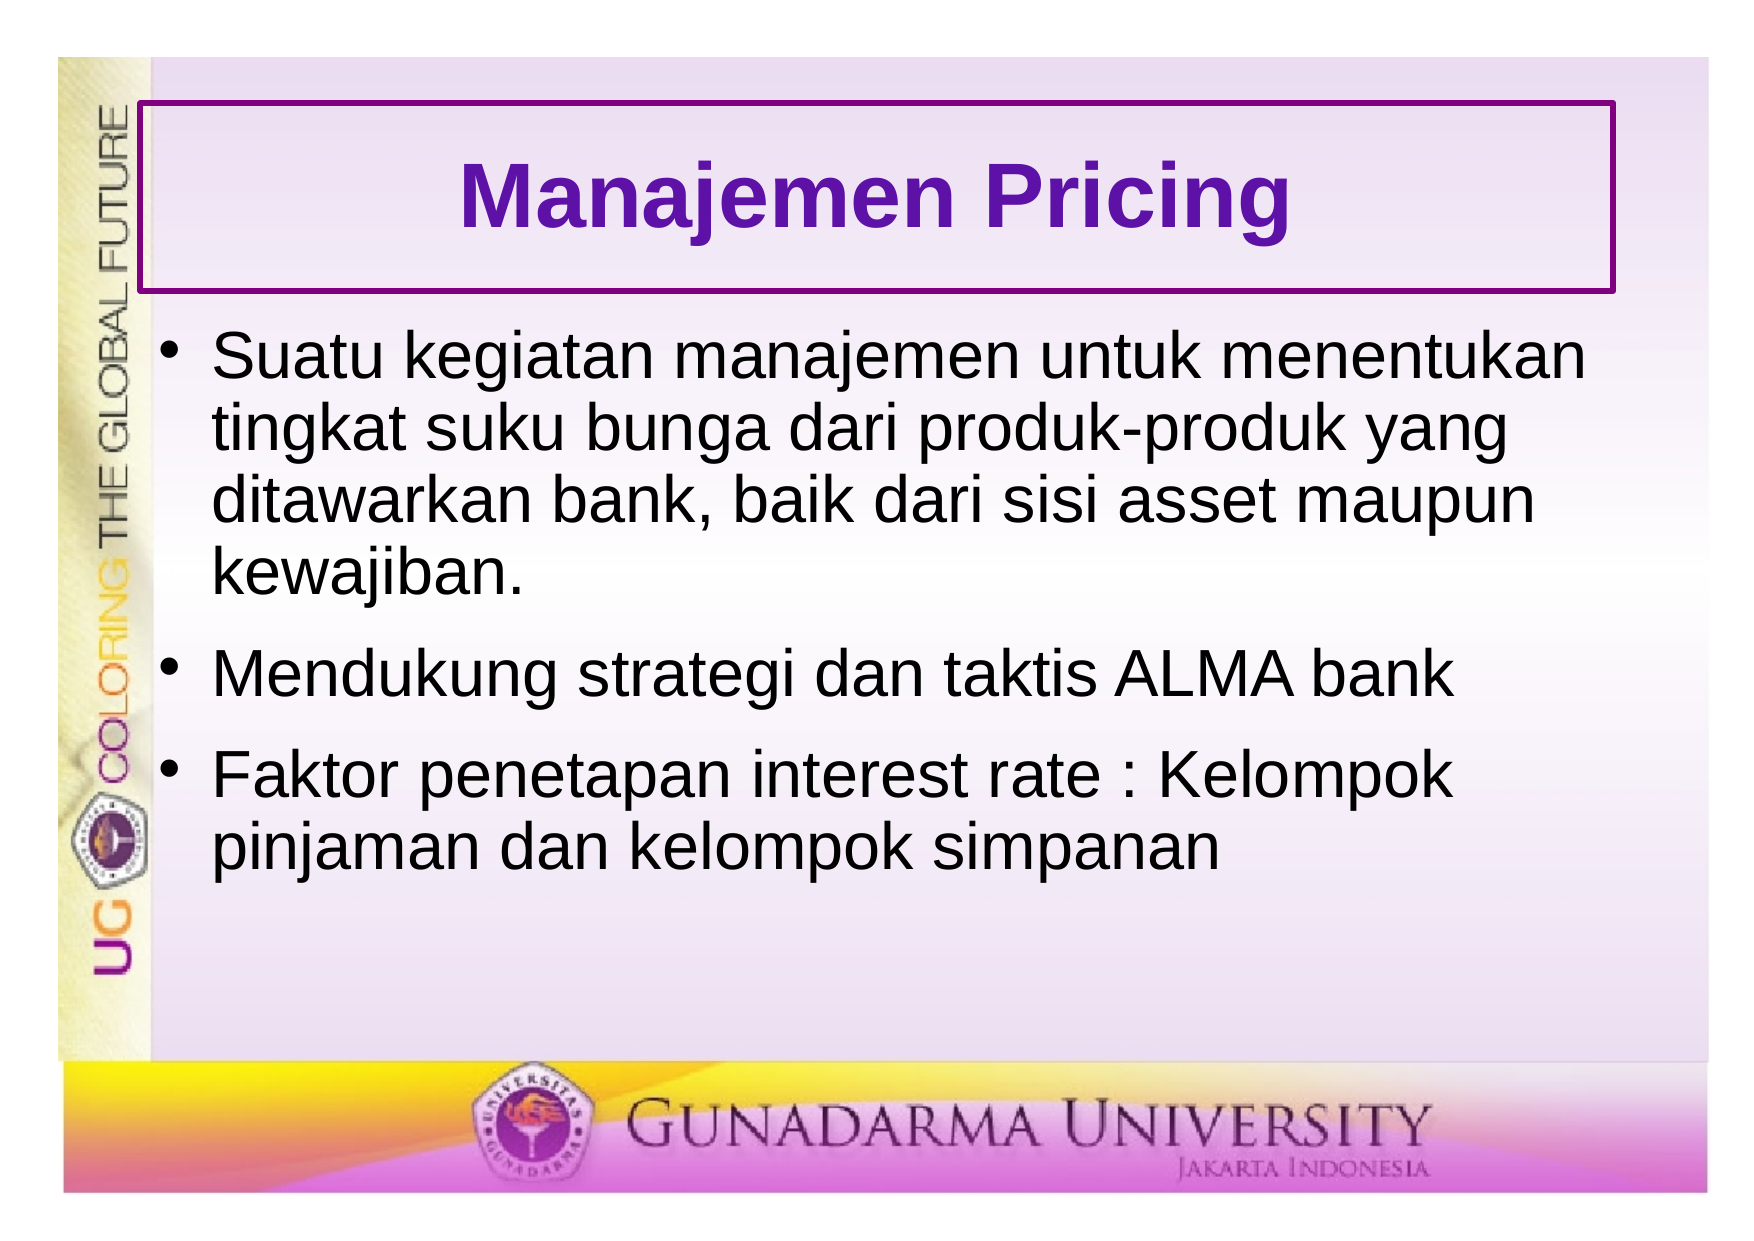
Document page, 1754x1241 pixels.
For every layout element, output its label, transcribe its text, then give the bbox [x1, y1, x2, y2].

picture [58, 57, 1712, 1196]
list Suatu kegiatan manajemen untuk menentukan tingkat suku bunga dari produk-produk yang ditawarkan bank, baik dari sisi asset maupun kewajiban. Mendukung strategi dan taktis ALMA bank Faktor penetapan interest rate : Kelompok pinjaman dan kelompok simpanan [140, 321, 1614, 1063]
title Manajemen Pricing [137, 100, 1616, 294]
